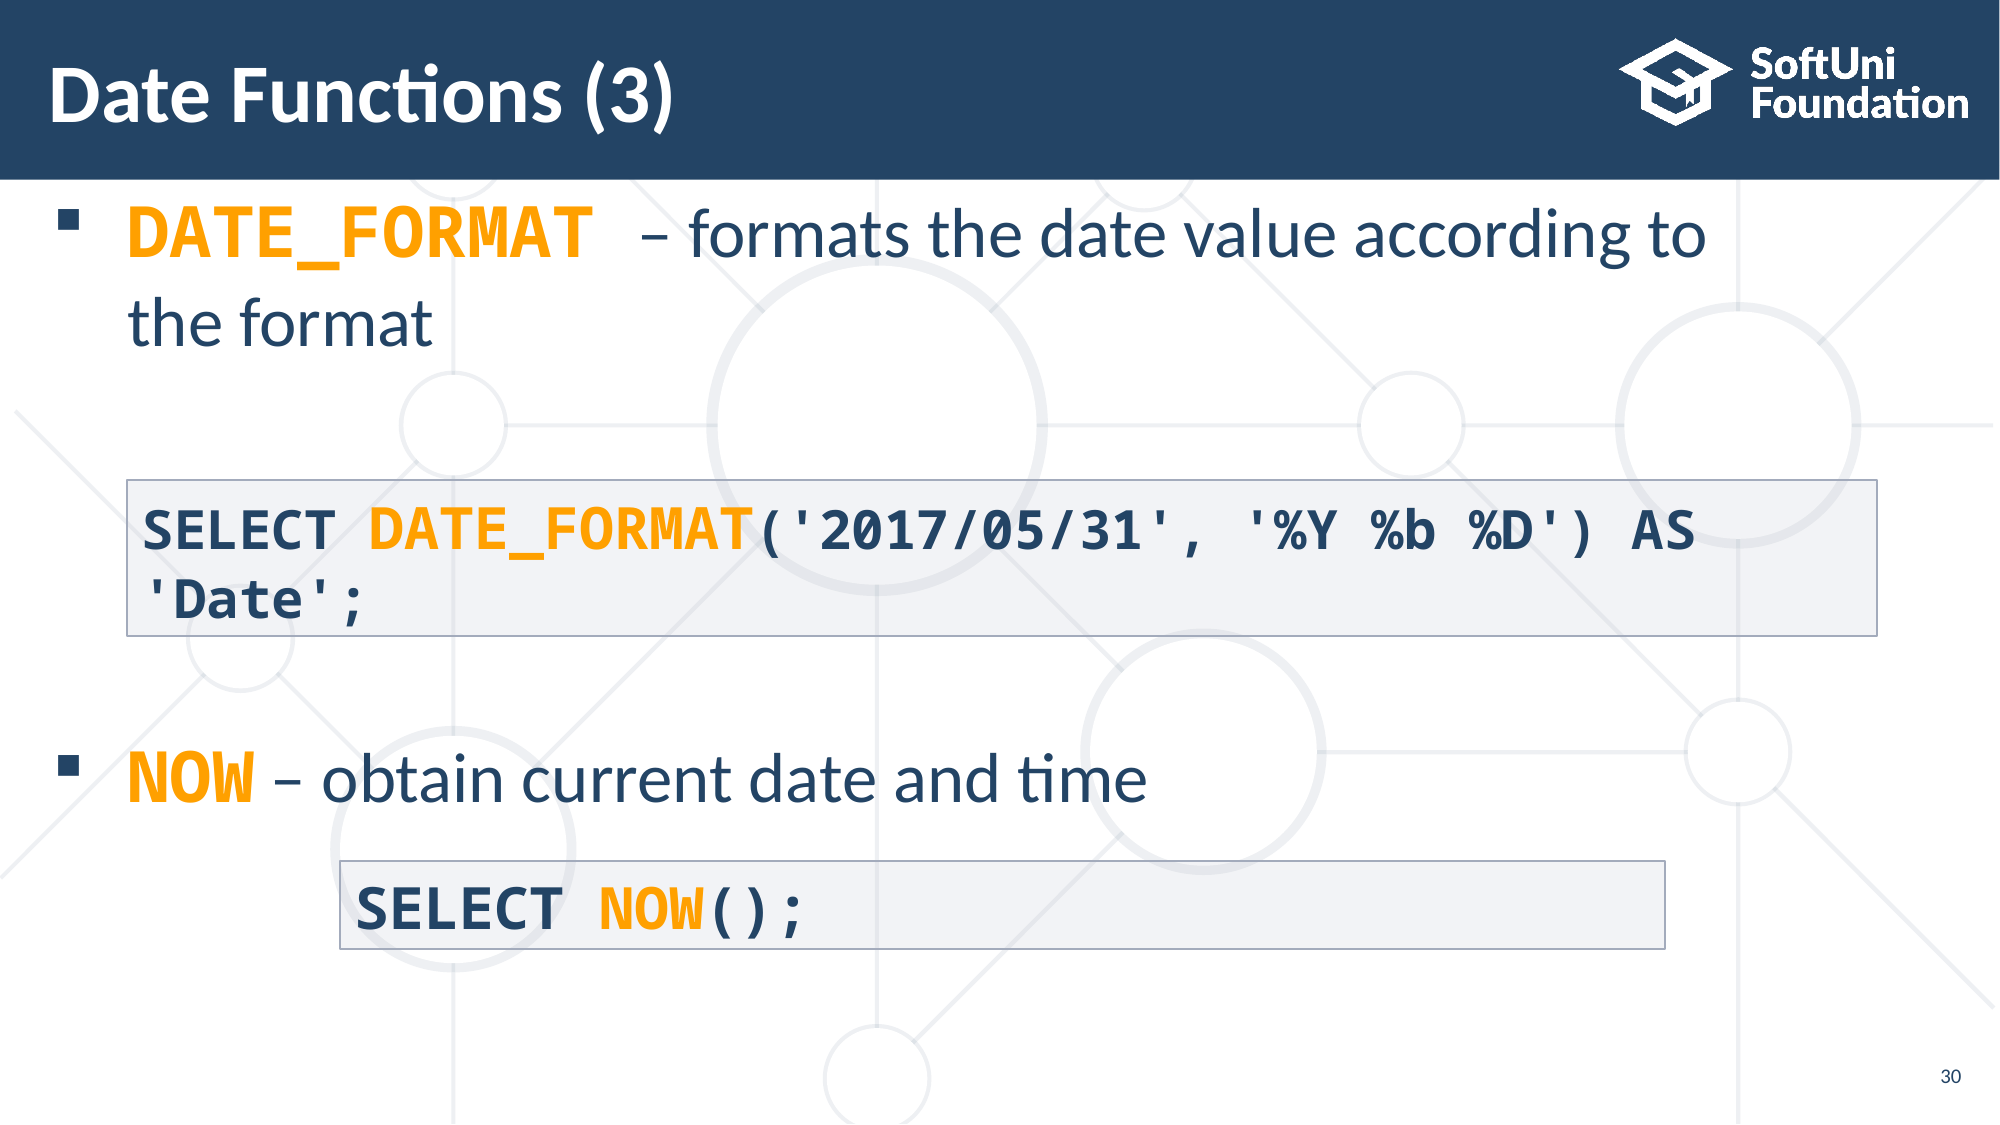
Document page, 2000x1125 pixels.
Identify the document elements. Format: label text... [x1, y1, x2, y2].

text_box SELECT DATE_FORMAT('2017/05/31', '%Y %b %D') AS 'Date'; [127, 480, 1878, 637]
picture [1618, 38, 1968, 126]
text_box SELECT NOW(); [339, 860, 1665, 949]
list DATE_FORMAT – formats the date value according to the format NOW – obtain current date and time [34, 176, 1825, 1090]
title Date Functions (3) [31, 16, 1591, 162]
slide_number 30 [1896, 1049, 1968, 1101]
